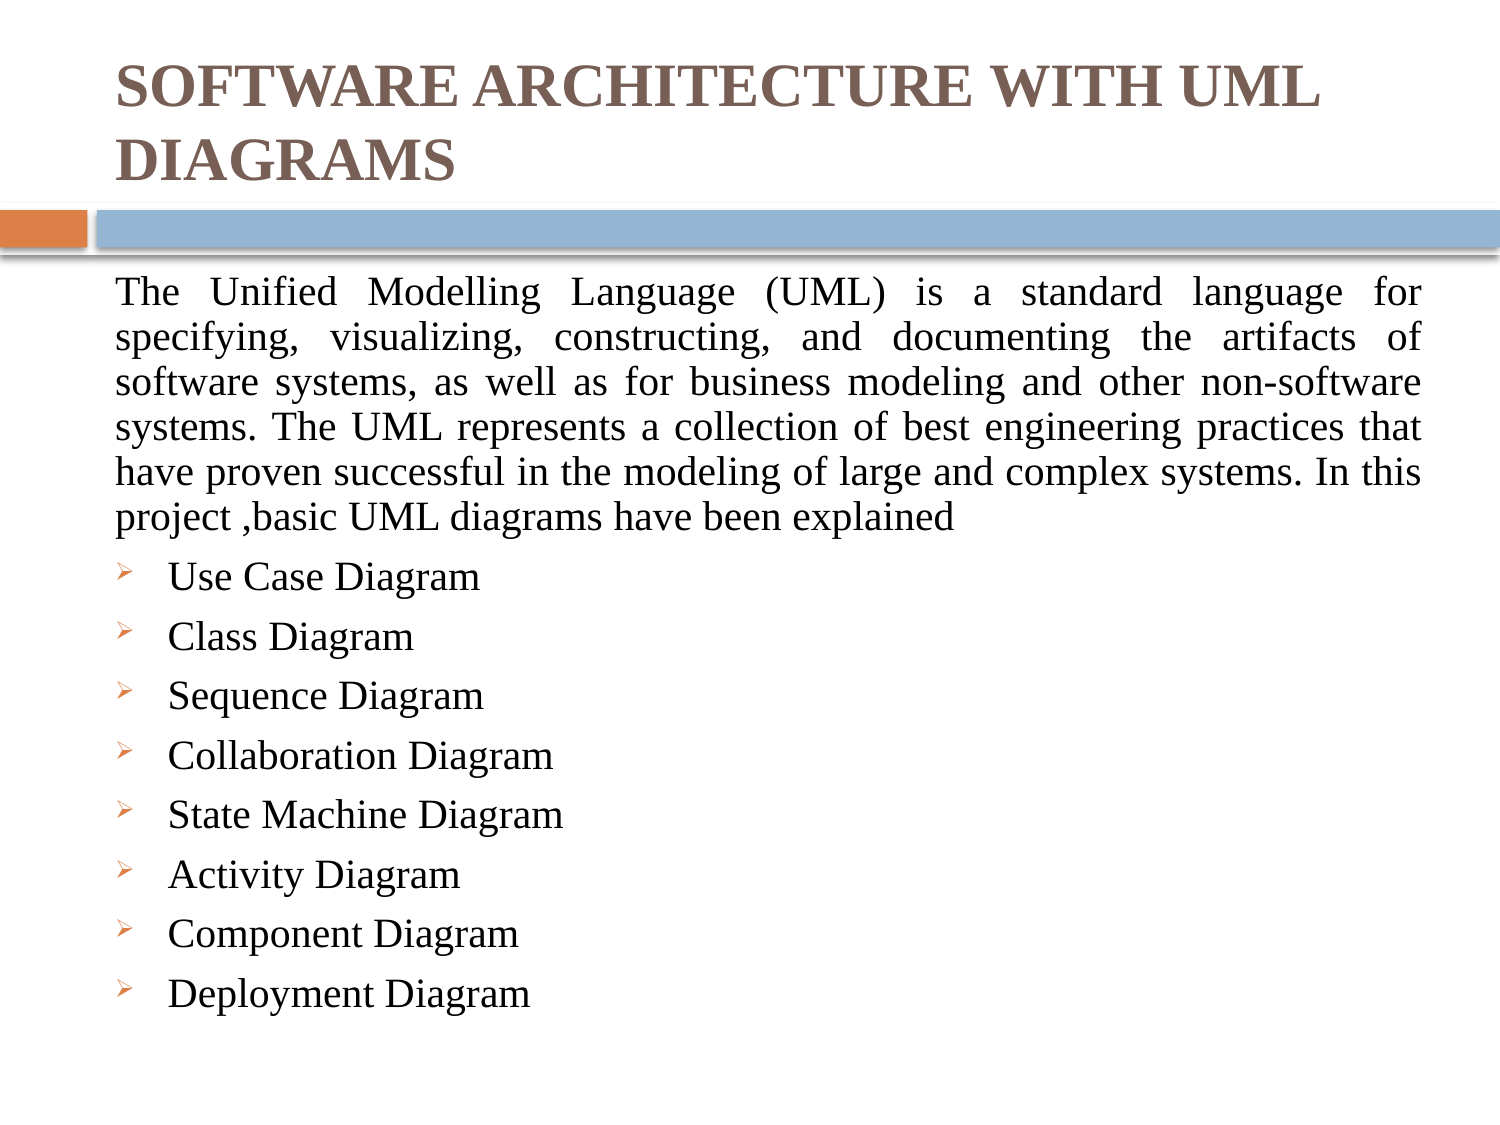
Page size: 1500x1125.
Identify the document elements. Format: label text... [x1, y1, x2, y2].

list The Unified Modelling Language (UML) is a standard language for specifying, visualizing, constructing, and documenting the artifacts of software systems, as well as for business modeling and other non-software systems. The UML represents a collection of best engineering practices that have proven successful in the modeling of large and complex systems. In this project ,basic UML diagrams have been explained Use Case Diagram Class Diagram Sequence Diagram Collaboration Diagram State Machine Diagram Activity Diagram Component Diagram Deployment Diagram [100, 262, 1438, 1000]
slide_number [0, 208, 88, 249]
title SOFTWARE ARCHITECTURE WITH UML DIAGRAMS [100, 37, 1438, 200]
